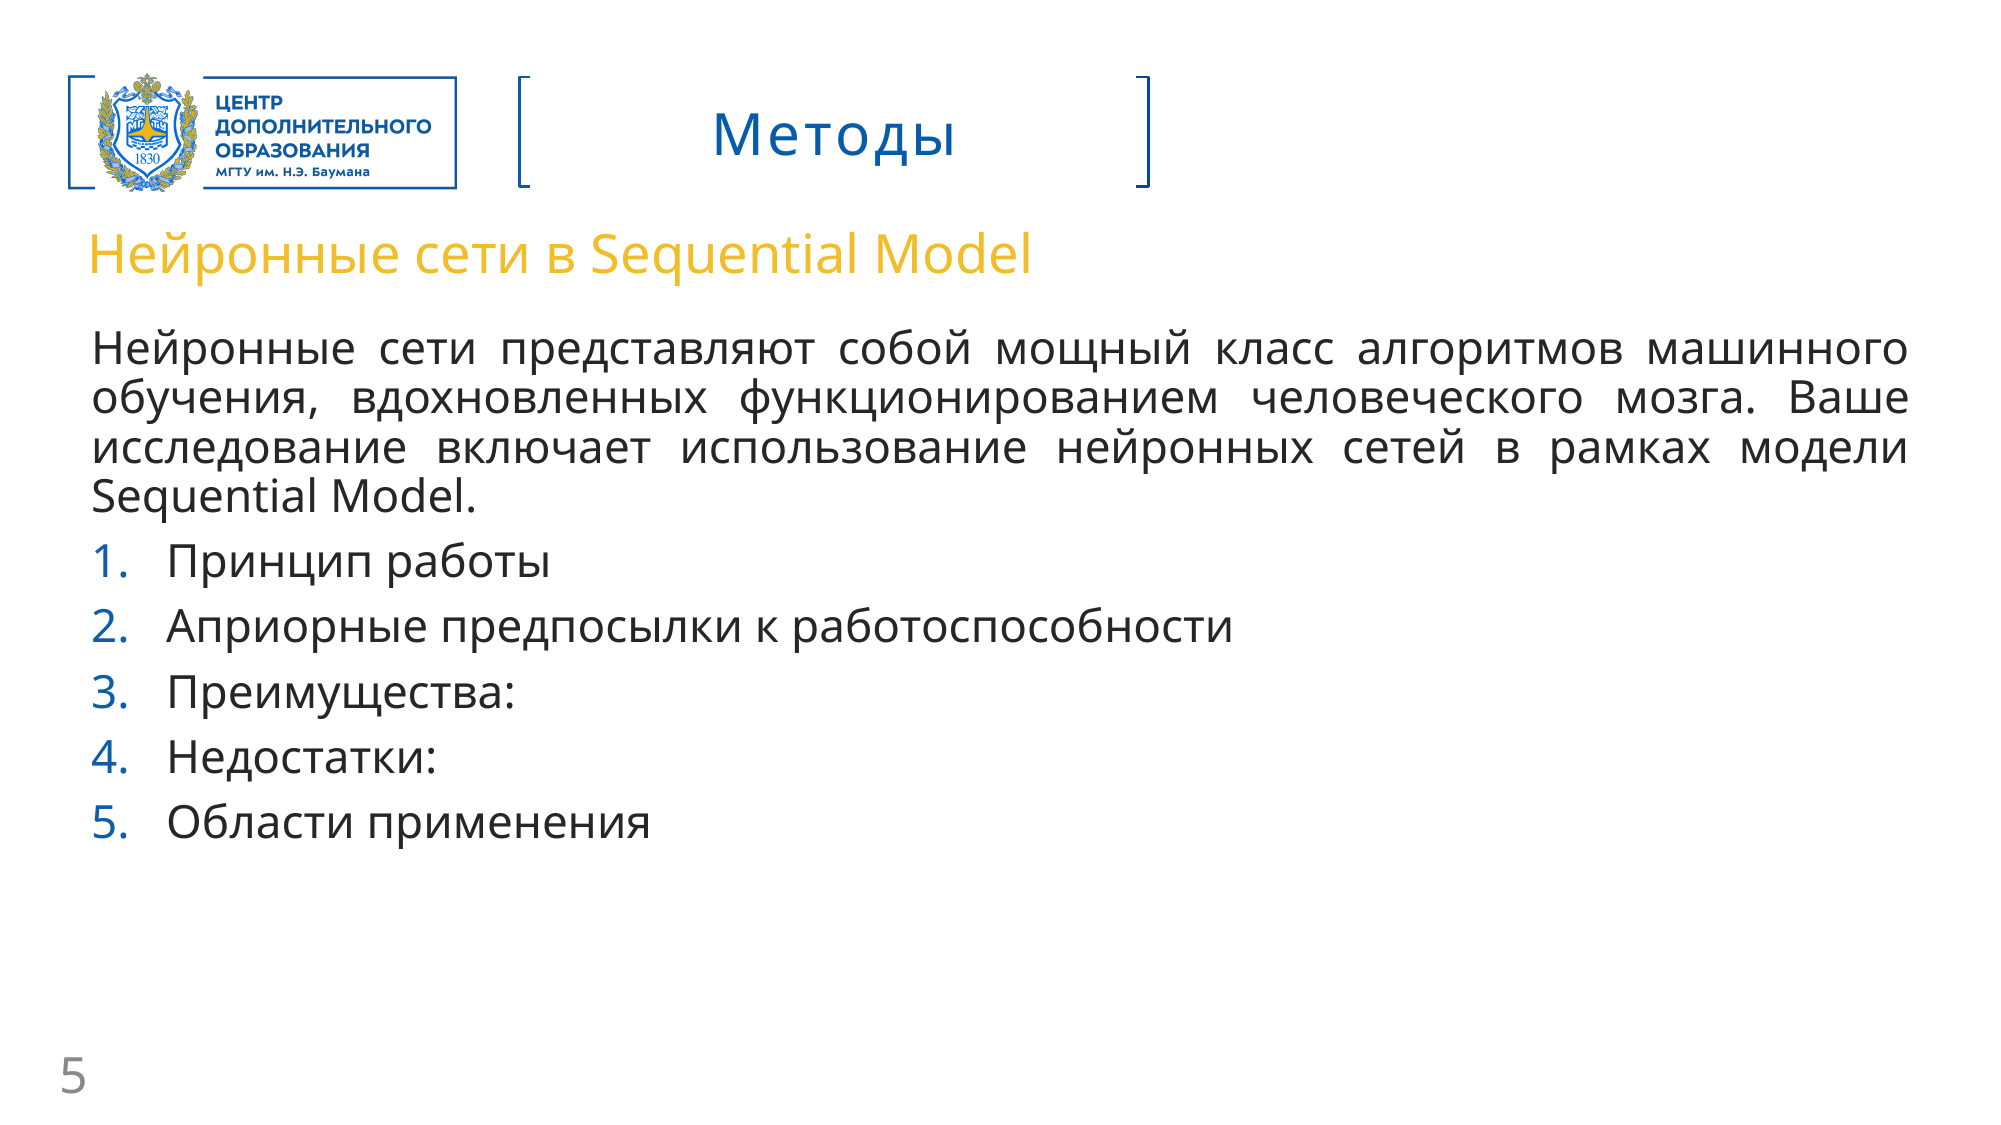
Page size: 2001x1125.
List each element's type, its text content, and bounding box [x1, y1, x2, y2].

slide_number 5 [44, 1055, 139, 1101]
list Нейронные сети в Sequential Model [34, 218, 1897, 318]
list Нейронные сети представляют собой мощный класс алгоритмов машинного обучения, вдохновленных функционированием человеческого мозга. Ваше исследование включает использование нейронных сетей в рамках модели Sequential Model. Принцип работы Априорные предпосылки к работоспособности Преимущества: Недостатки: Области применения [63, 317, 1926, 1032]
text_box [519, 76, 1150, 187]
picture [68, 73, 457, 192]
